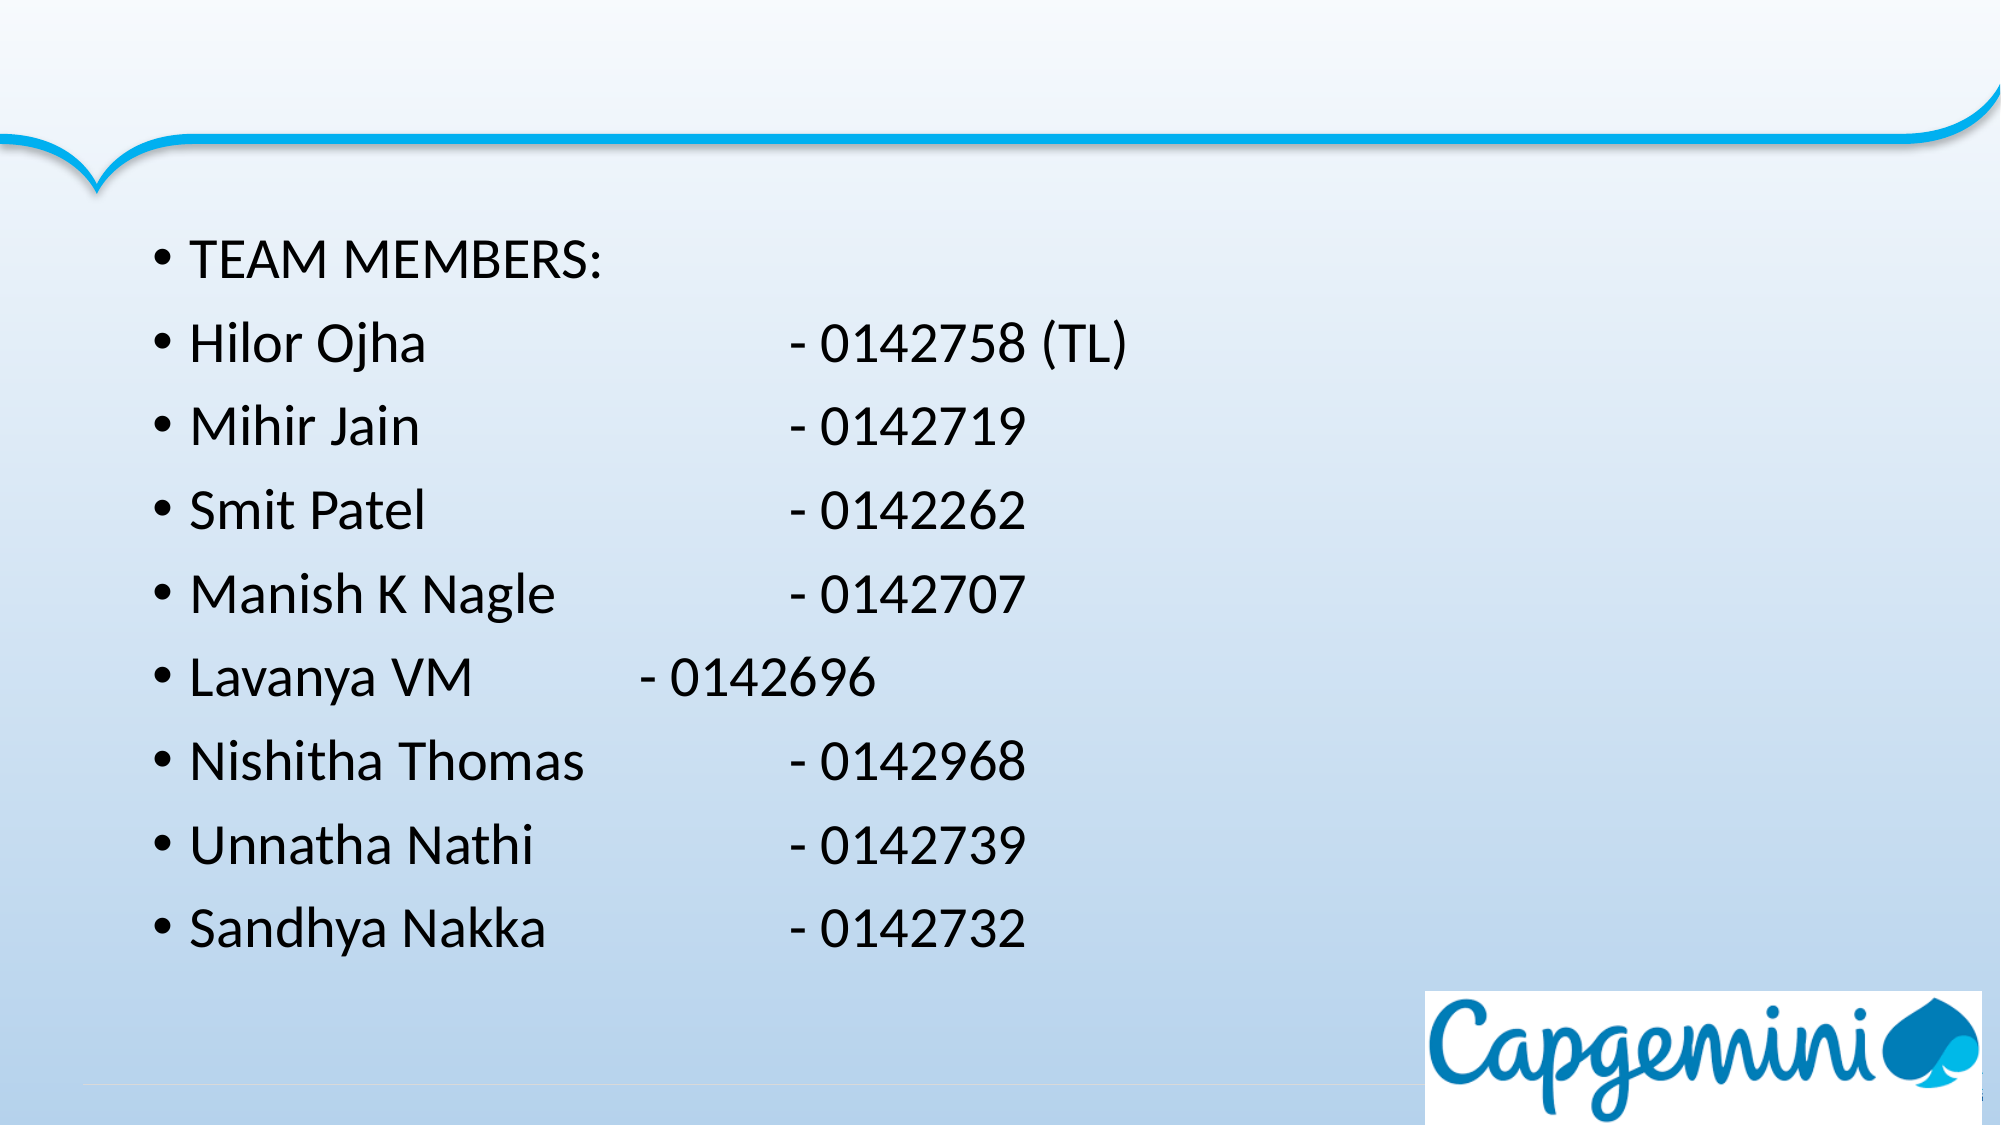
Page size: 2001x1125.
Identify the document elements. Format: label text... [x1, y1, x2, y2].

list TEAM MEMBERS: Hilor Ojha - 0142758 (TL) Mihir Jain - 0142719 Smit Patel - 0142262 Manish K Nagle - 0142707 Lavanya VM - 0142696 Nishitha Thomas - 0142968 Unnatha Nathi - 0142739 Sandhya Nakka - 0142732 [137, 220, 1863, 1014]
picture [1424, 991, 1983, 1125]
